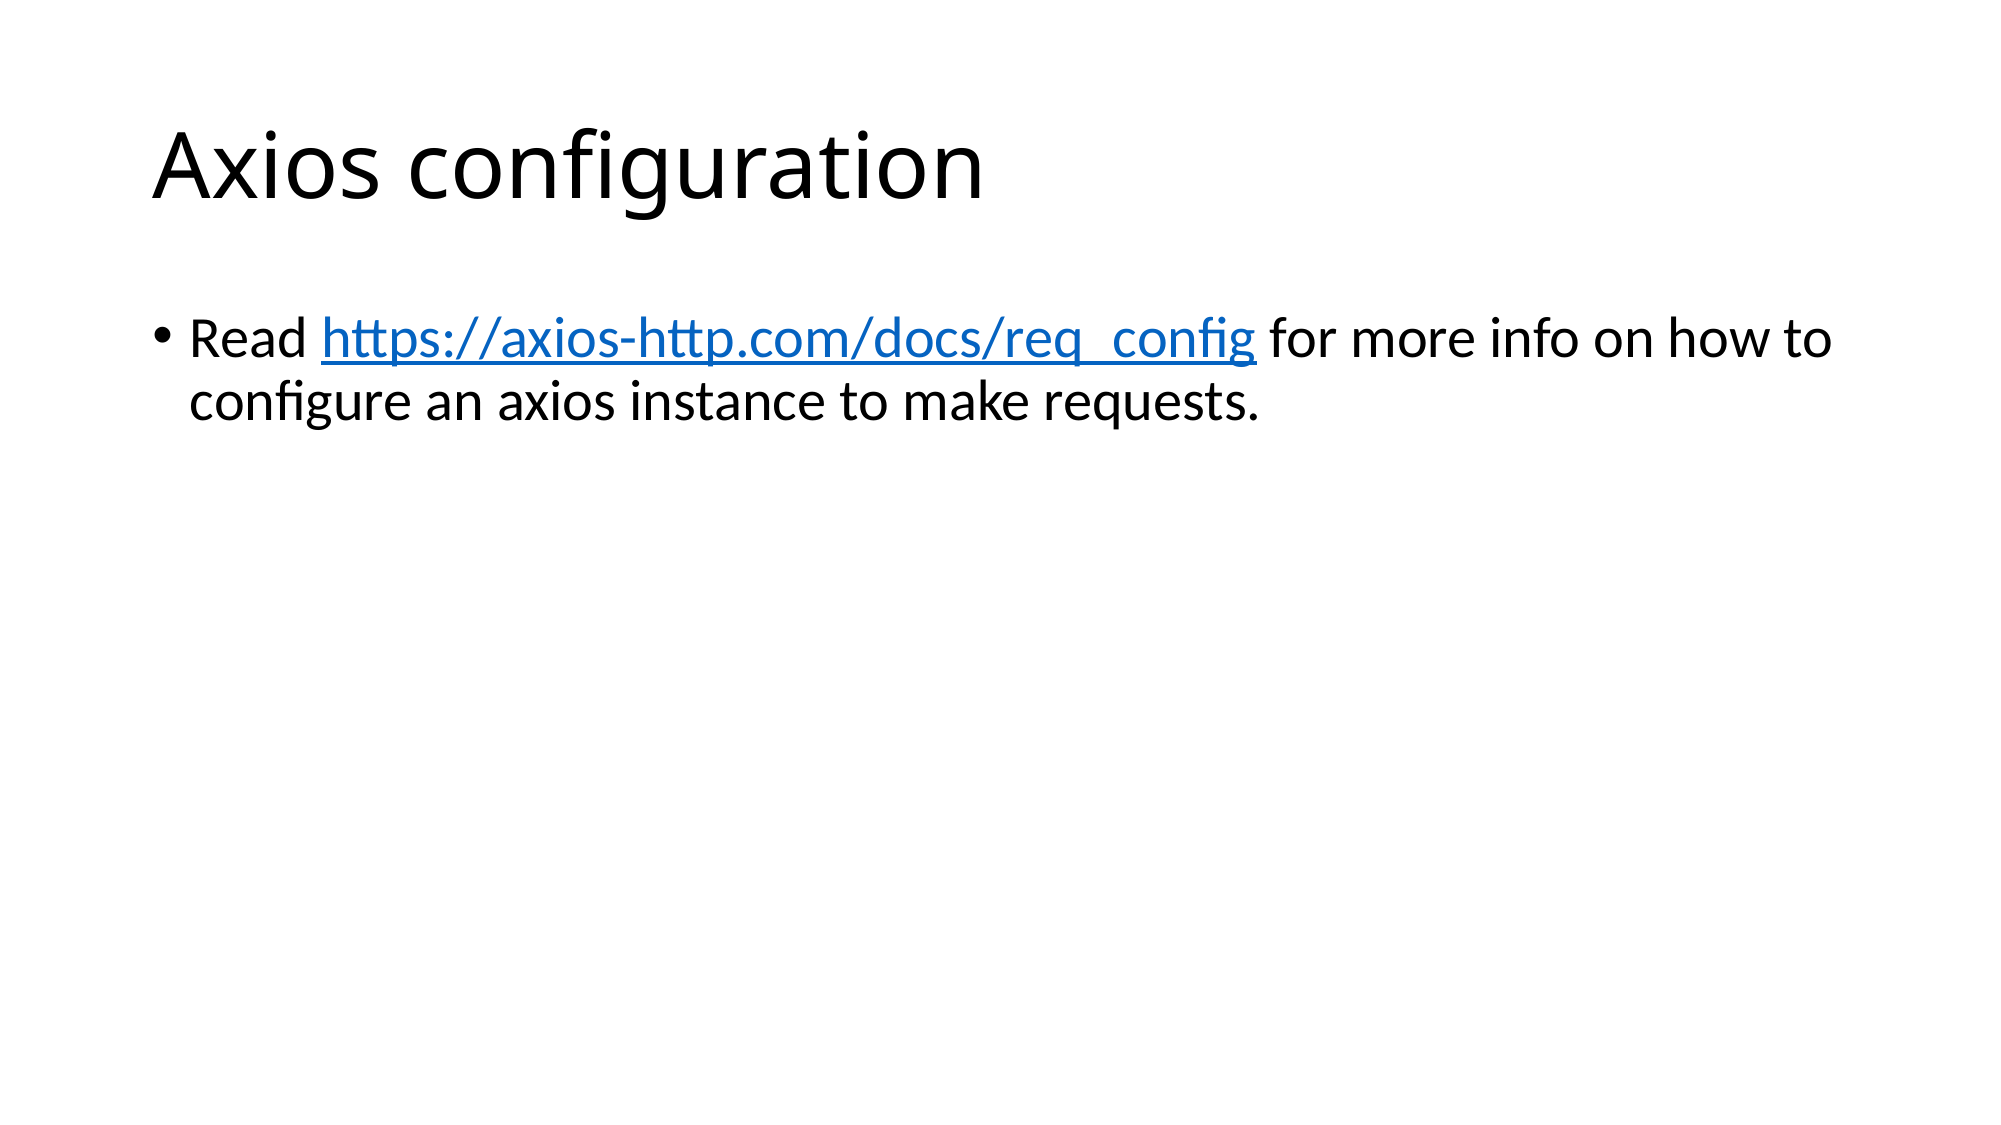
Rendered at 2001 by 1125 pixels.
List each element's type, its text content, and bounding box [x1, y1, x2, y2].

list Read https://axios-http.com/docs/req_config for more info on how to configure an axios instance to make requests. [137, 299, 1863, 1014]
title Axios configuration [137, 59, 1863, 278]
